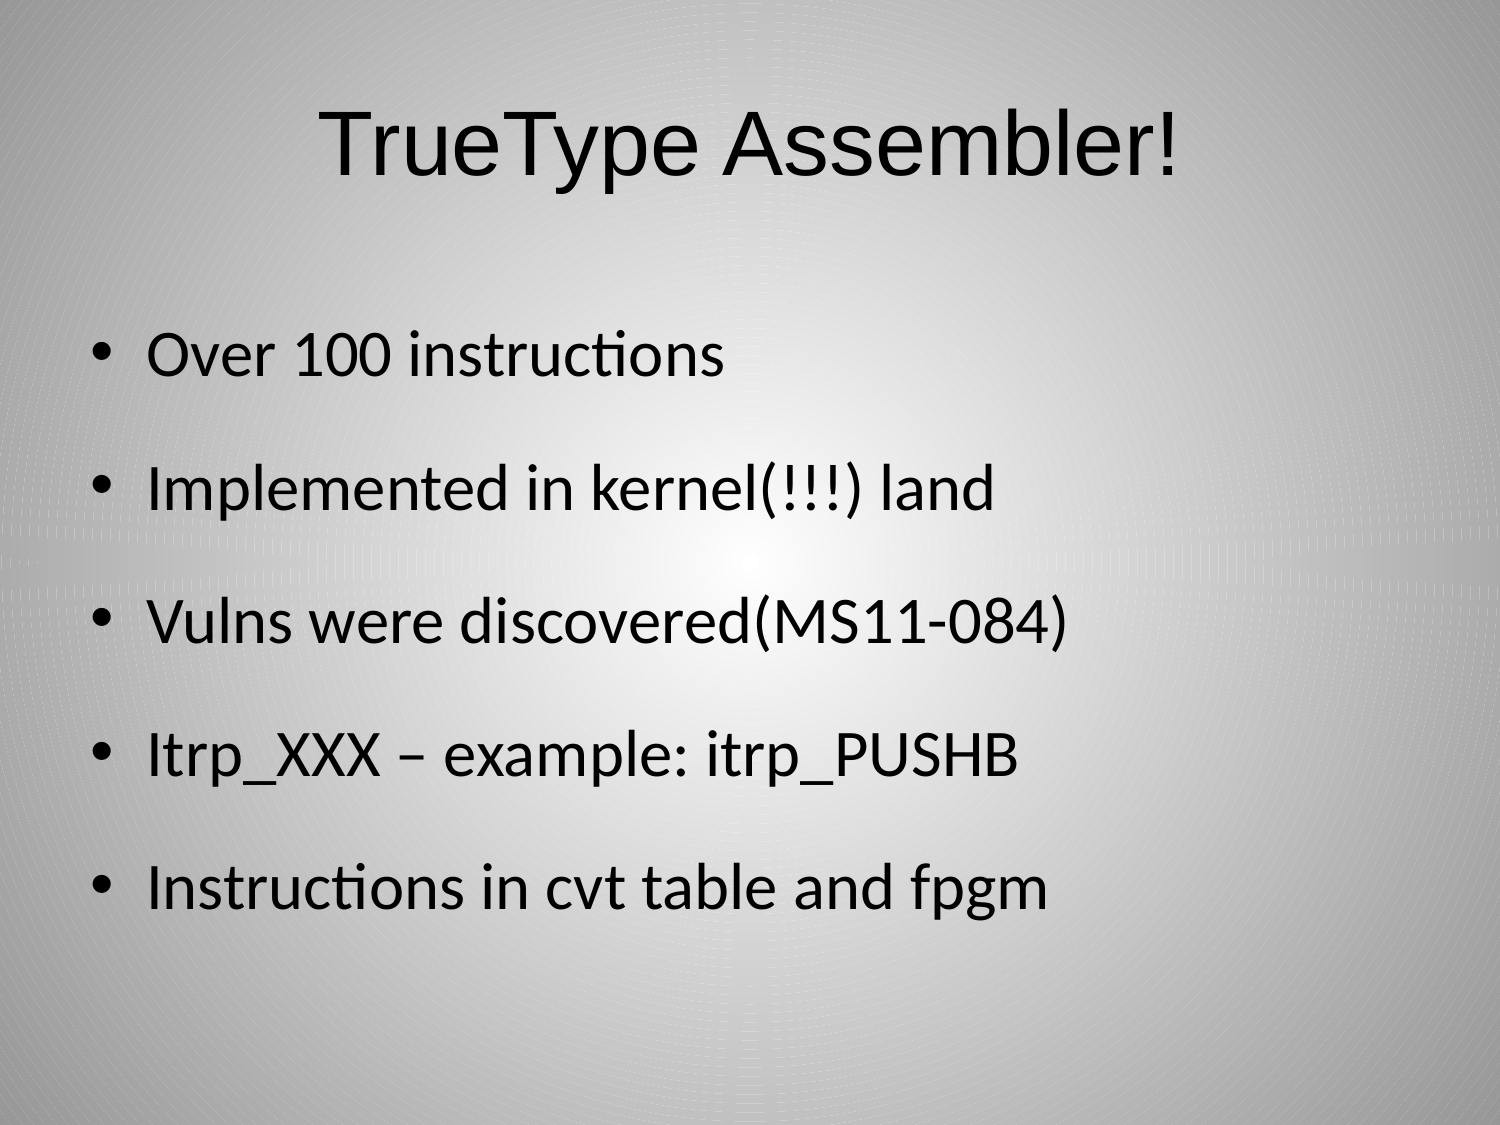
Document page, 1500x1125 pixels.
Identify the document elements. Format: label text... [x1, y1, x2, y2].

list Over 100 instructions Implemented in kernel(!!!) land Vulns were discovered(MS11-084) Itrp_XXX – example: itrp_PUSHB Instructions in cvt table and fpgm [75, 262, 1425, 1005]
title TrueType Assembler! [75, 45, 1425, 233]
